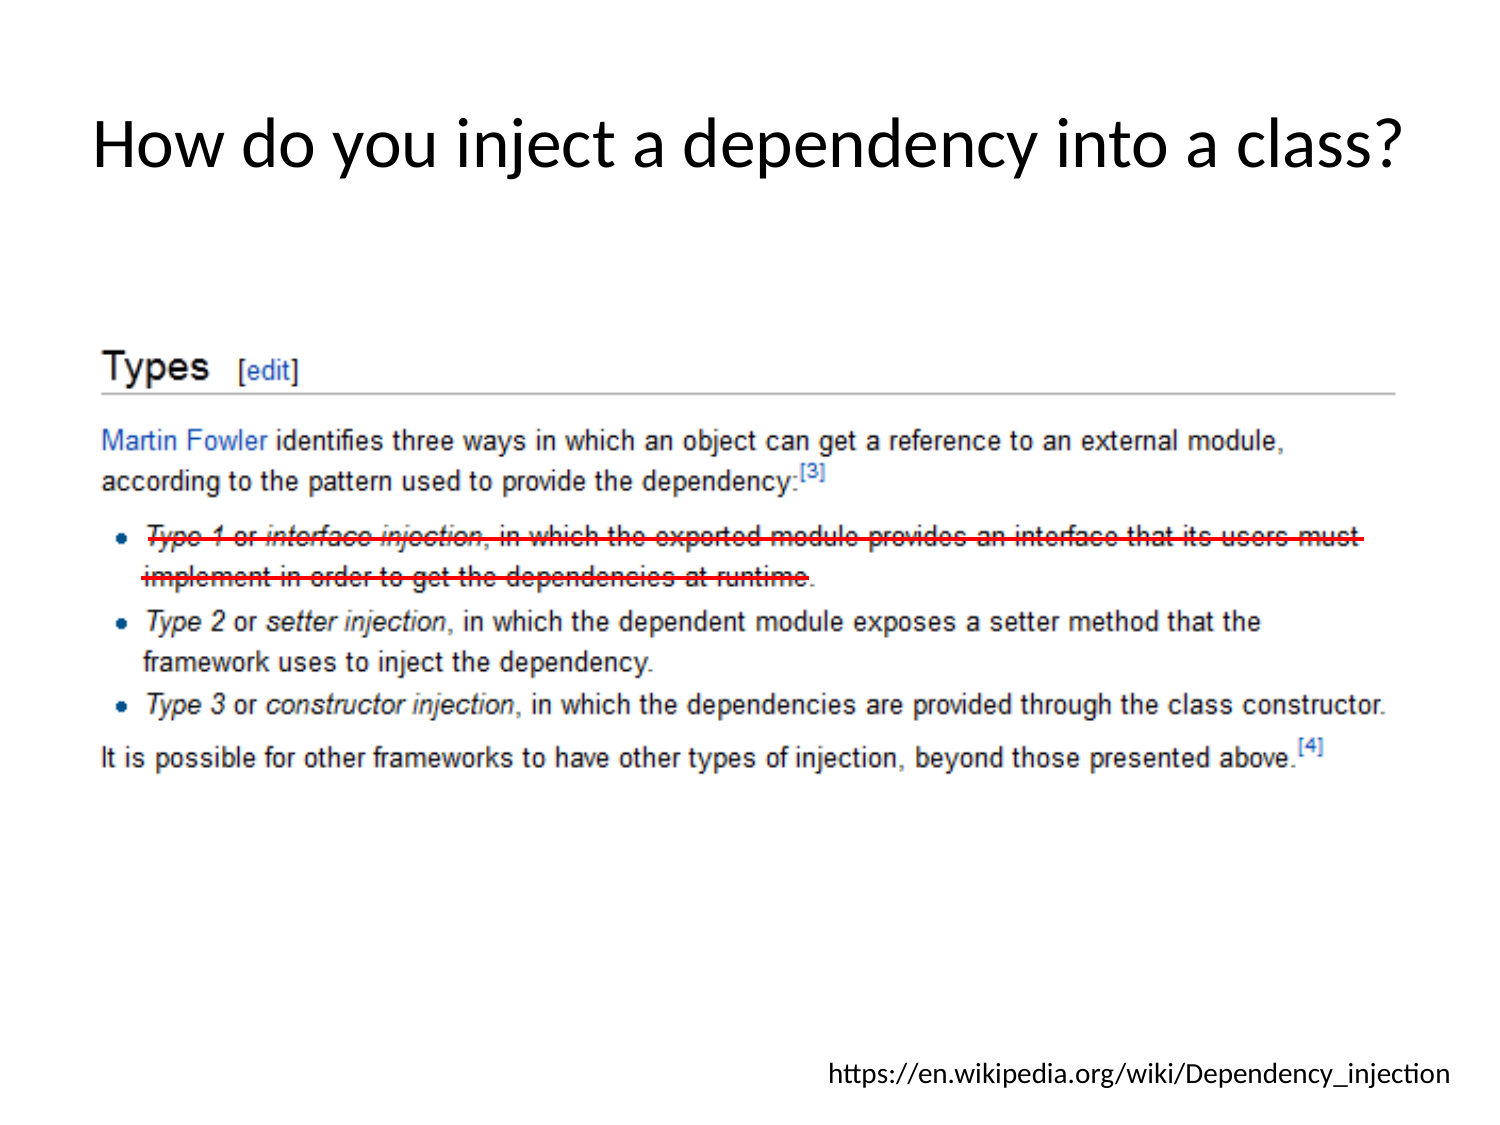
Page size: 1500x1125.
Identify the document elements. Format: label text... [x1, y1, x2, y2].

text_box https://en.wikipedia.org/wiki/Dependency_injection [813, 1046, 1466, 1097]
title How do you inject a dependency into a class? [75, 45, 1425, 233]
picture [89, 337, 1411, 788]
